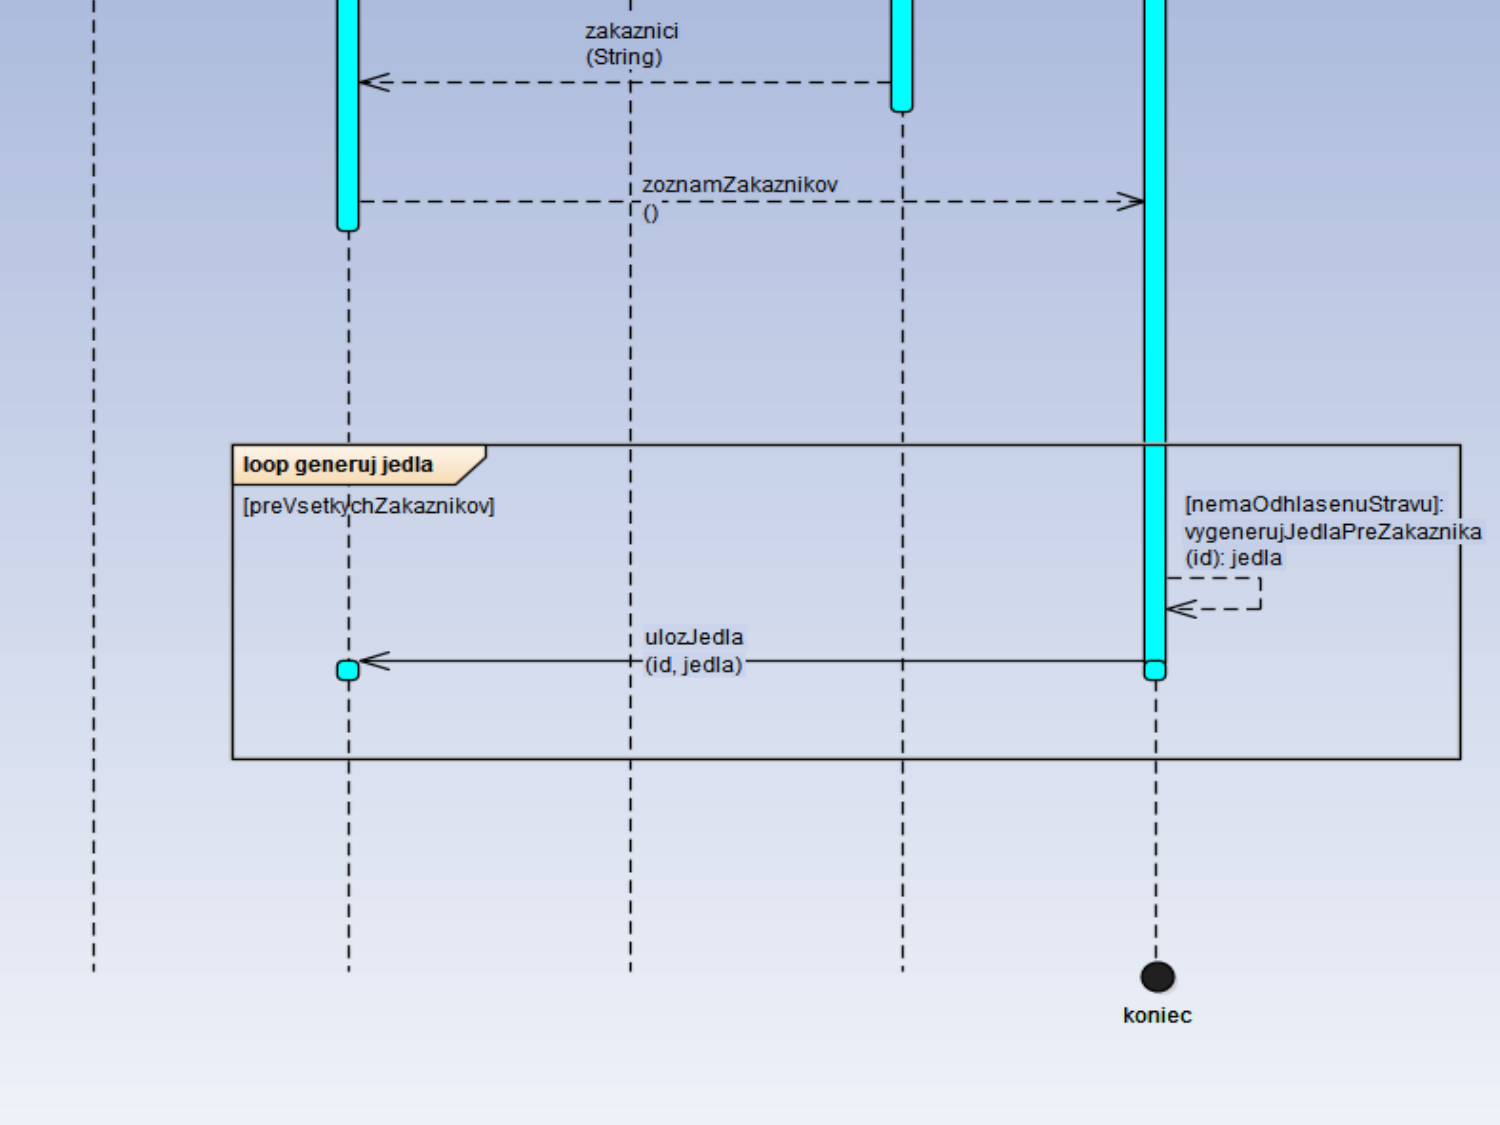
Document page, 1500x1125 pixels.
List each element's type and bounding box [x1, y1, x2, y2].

list [0, 0, 1500, 1125]
